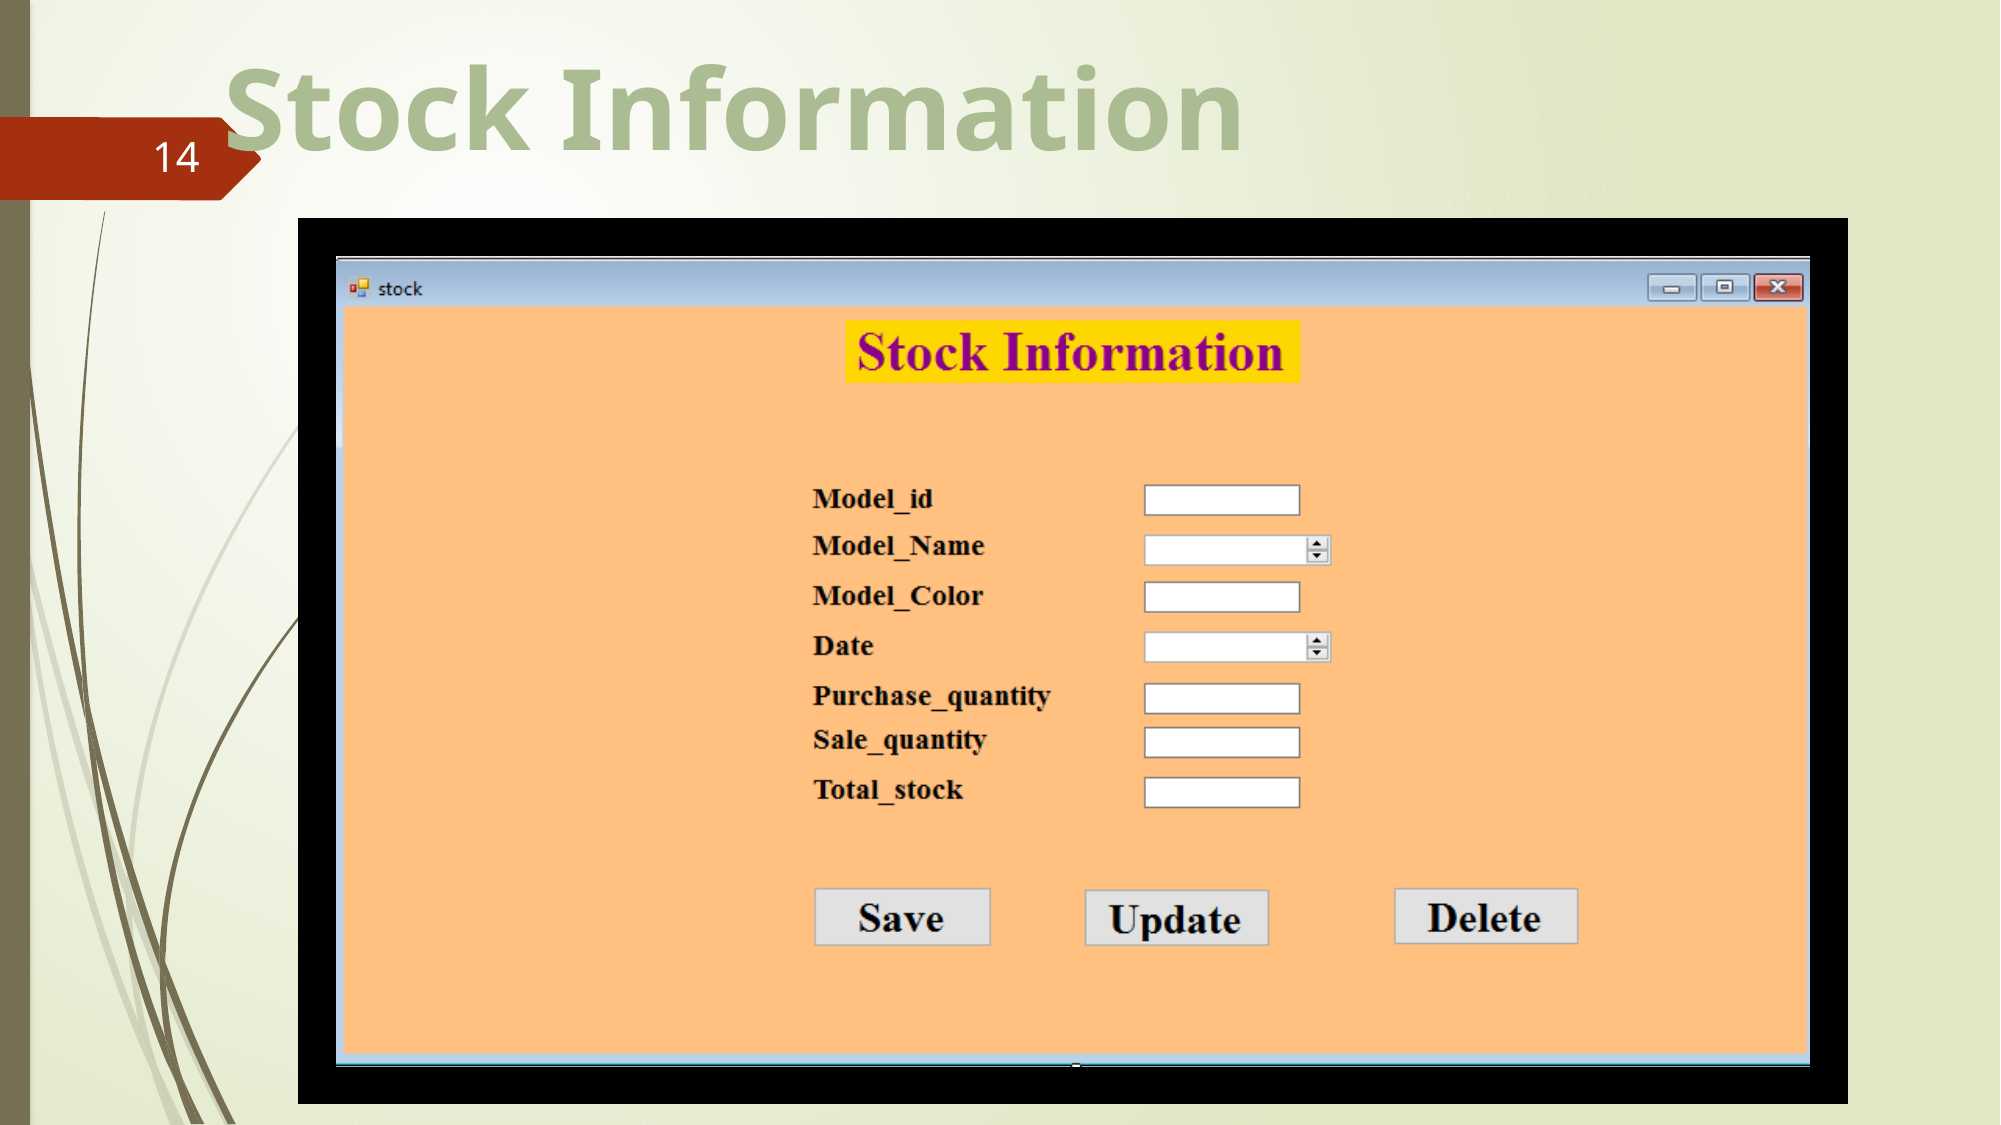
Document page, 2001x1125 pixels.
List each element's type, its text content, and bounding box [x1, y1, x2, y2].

slide_number 14 [87, 129, 216, 190]
text_box Stock Information [208, 30, 1264, 181]
picture [335, 255, 1811, 1068]
